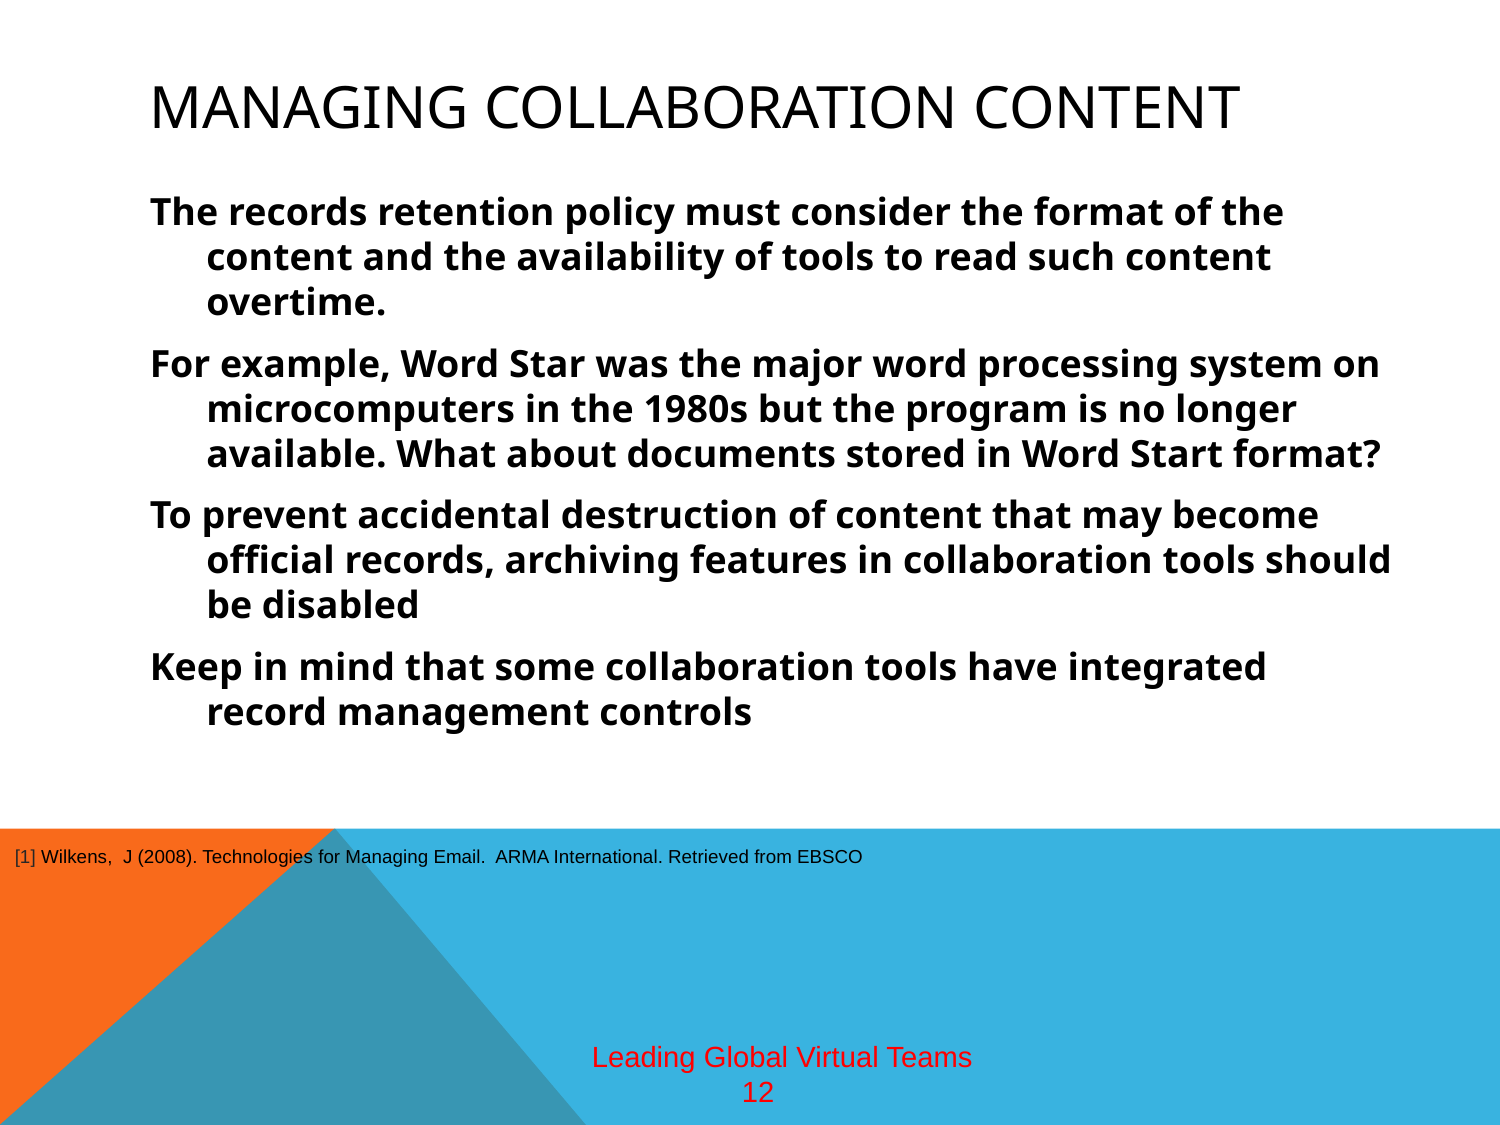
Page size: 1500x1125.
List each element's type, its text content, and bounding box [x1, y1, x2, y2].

text_box [1] Wilkens, J (2008). Technologies for Managing Email. ARMA International. Retrieved from EBSCO [0, 837, 1425, 875]
list The records retention policy must consider the format of the content and the availability of tools to read such content overtime. For example, Word Star was the major word processing system on microcomputers in the 1980s but the program is no longer available. What about documents stored in Word Start format? To prevent accidental destruction of content that may become official records, archiving features in collaboration tools should be disabled Keep in mind that some collaboration tools have integrated record management controls [134, 180, 1413, 768]
title Managing collaboration content [134, 59, 1369, 150]
